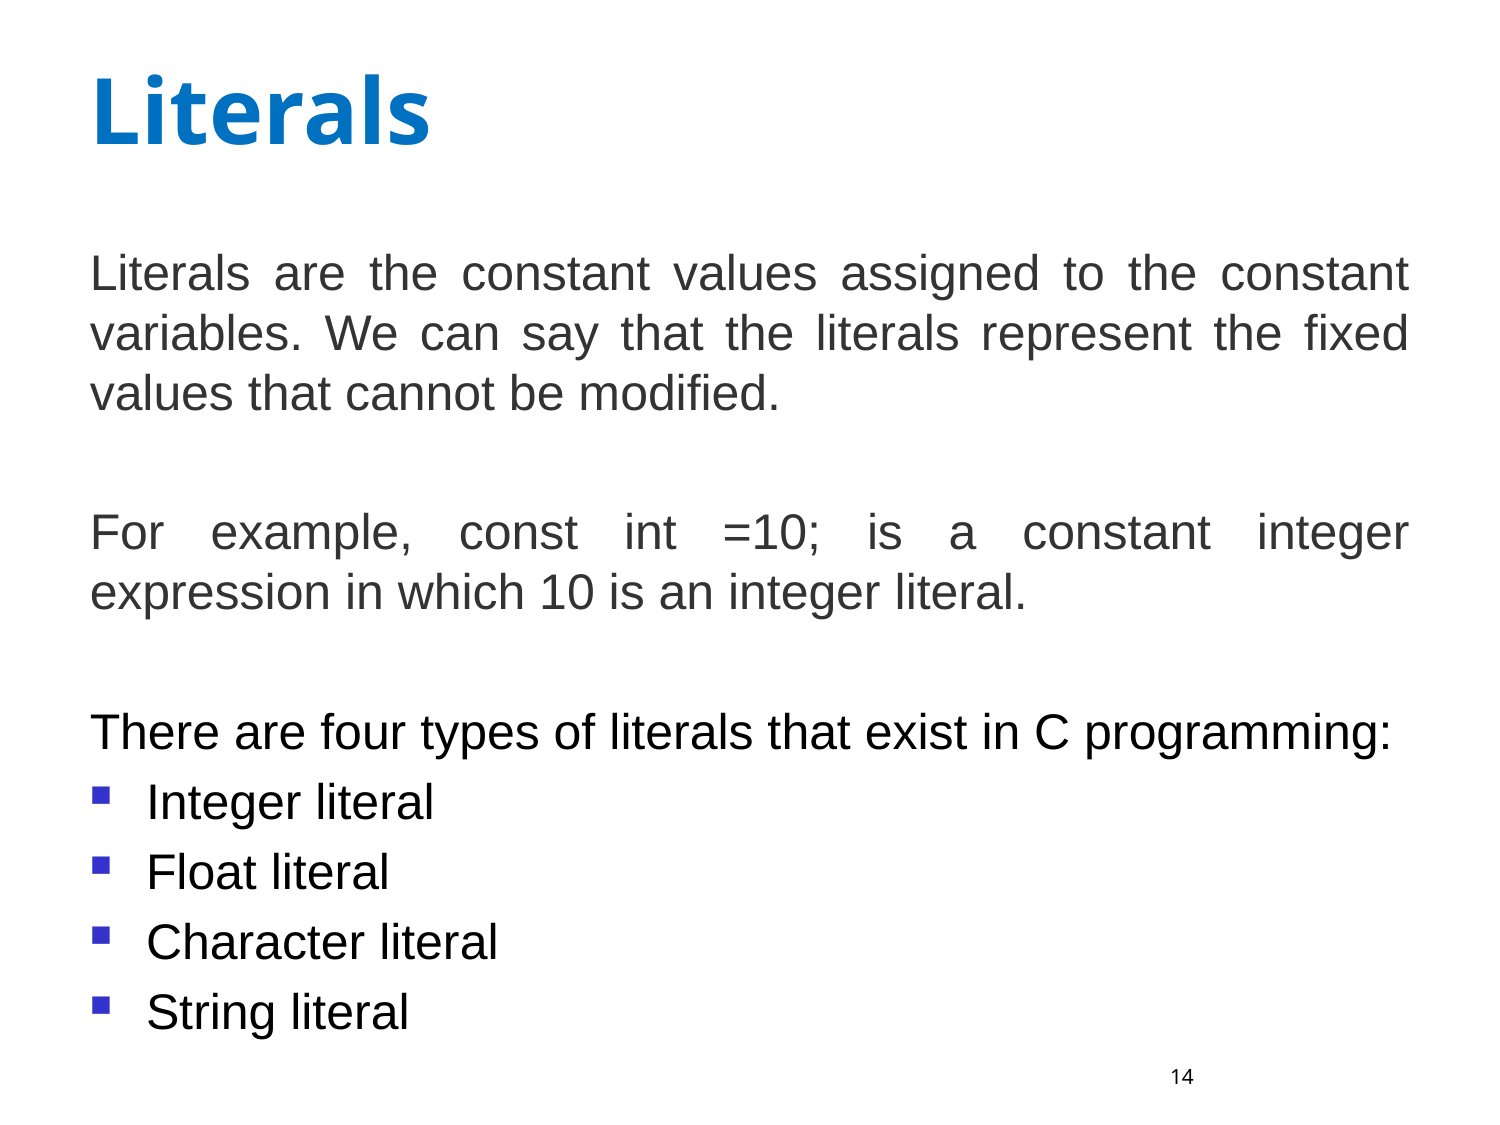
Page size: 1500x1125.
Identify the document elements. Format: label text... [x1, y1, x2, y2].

slide_number 14 [1155, 1024, 1468, 1100]
title Literals [75, 45, 1425, 232]
list Literals are the constant values assigned to the constant variables. We can say that the literals represent the fixed values that cannot be modified. For example, const int =10; is a constant integer expression in which 10 is an integer literal. There are four types of literals that exist in C programming: Integer literal Float literal Character literal String literal [75, 232, 1425, 975]
